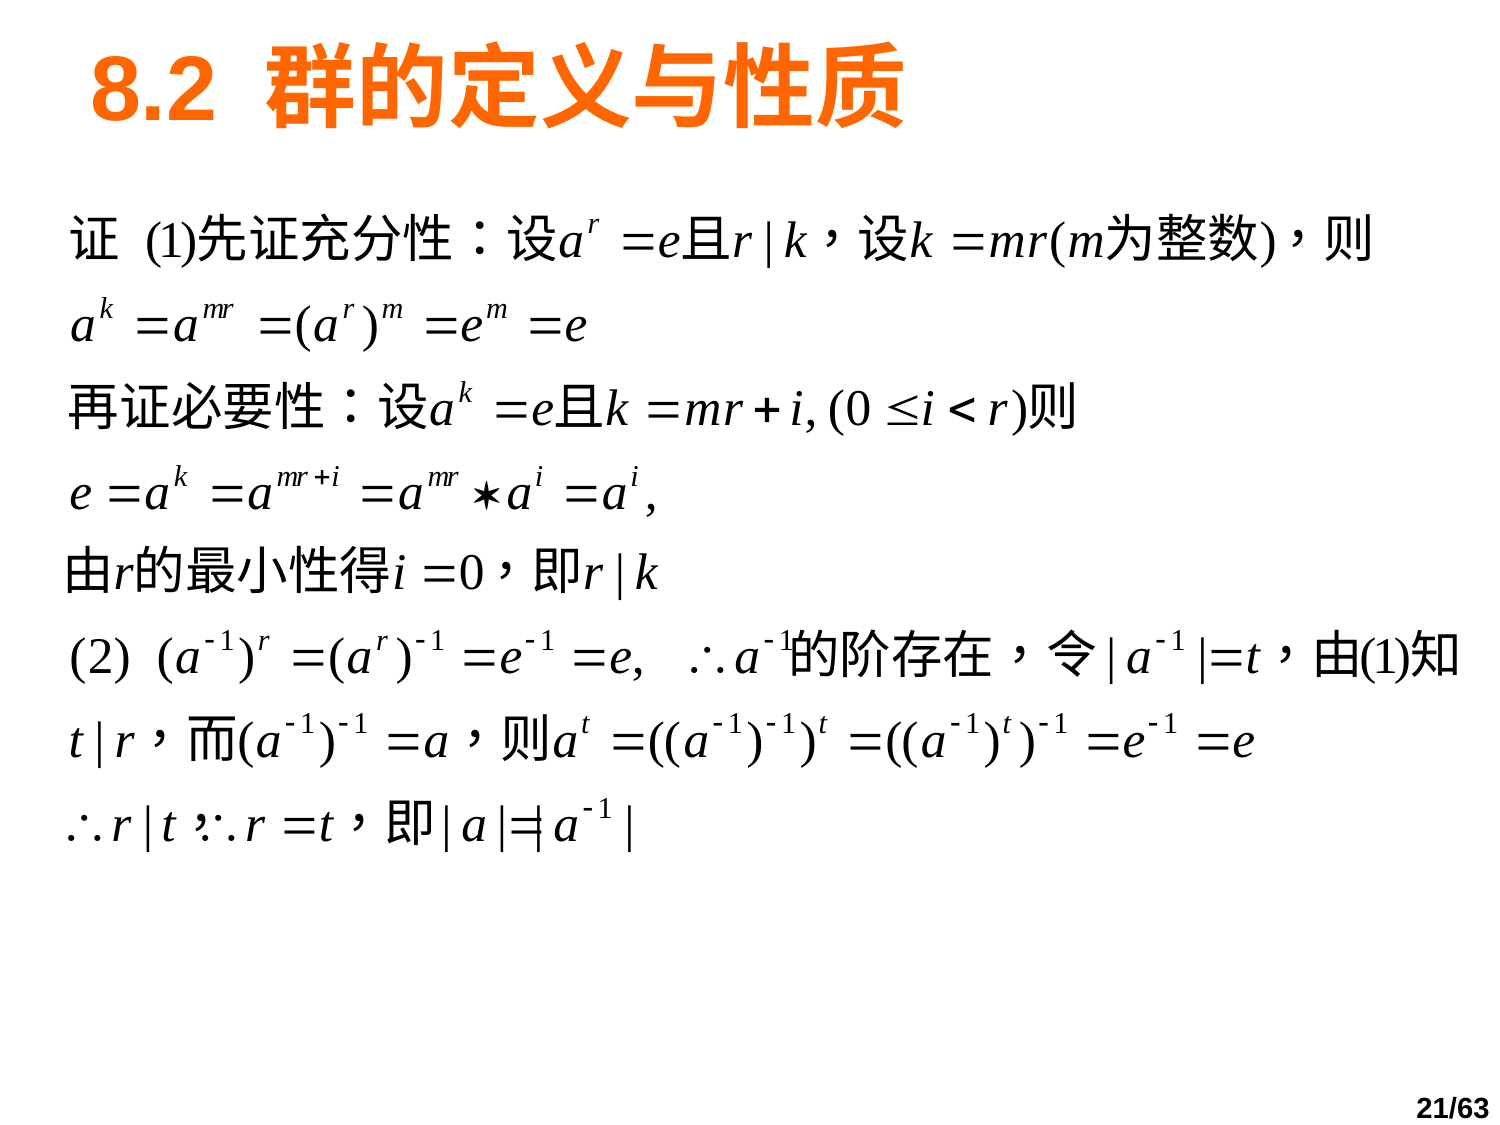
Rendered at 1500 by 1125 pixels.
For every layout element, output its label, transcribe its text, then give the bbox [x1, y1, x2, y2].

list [62, 199, 1470, 863]
title 8.2 群的定义与性质 [74, 37, 1426, 143]
